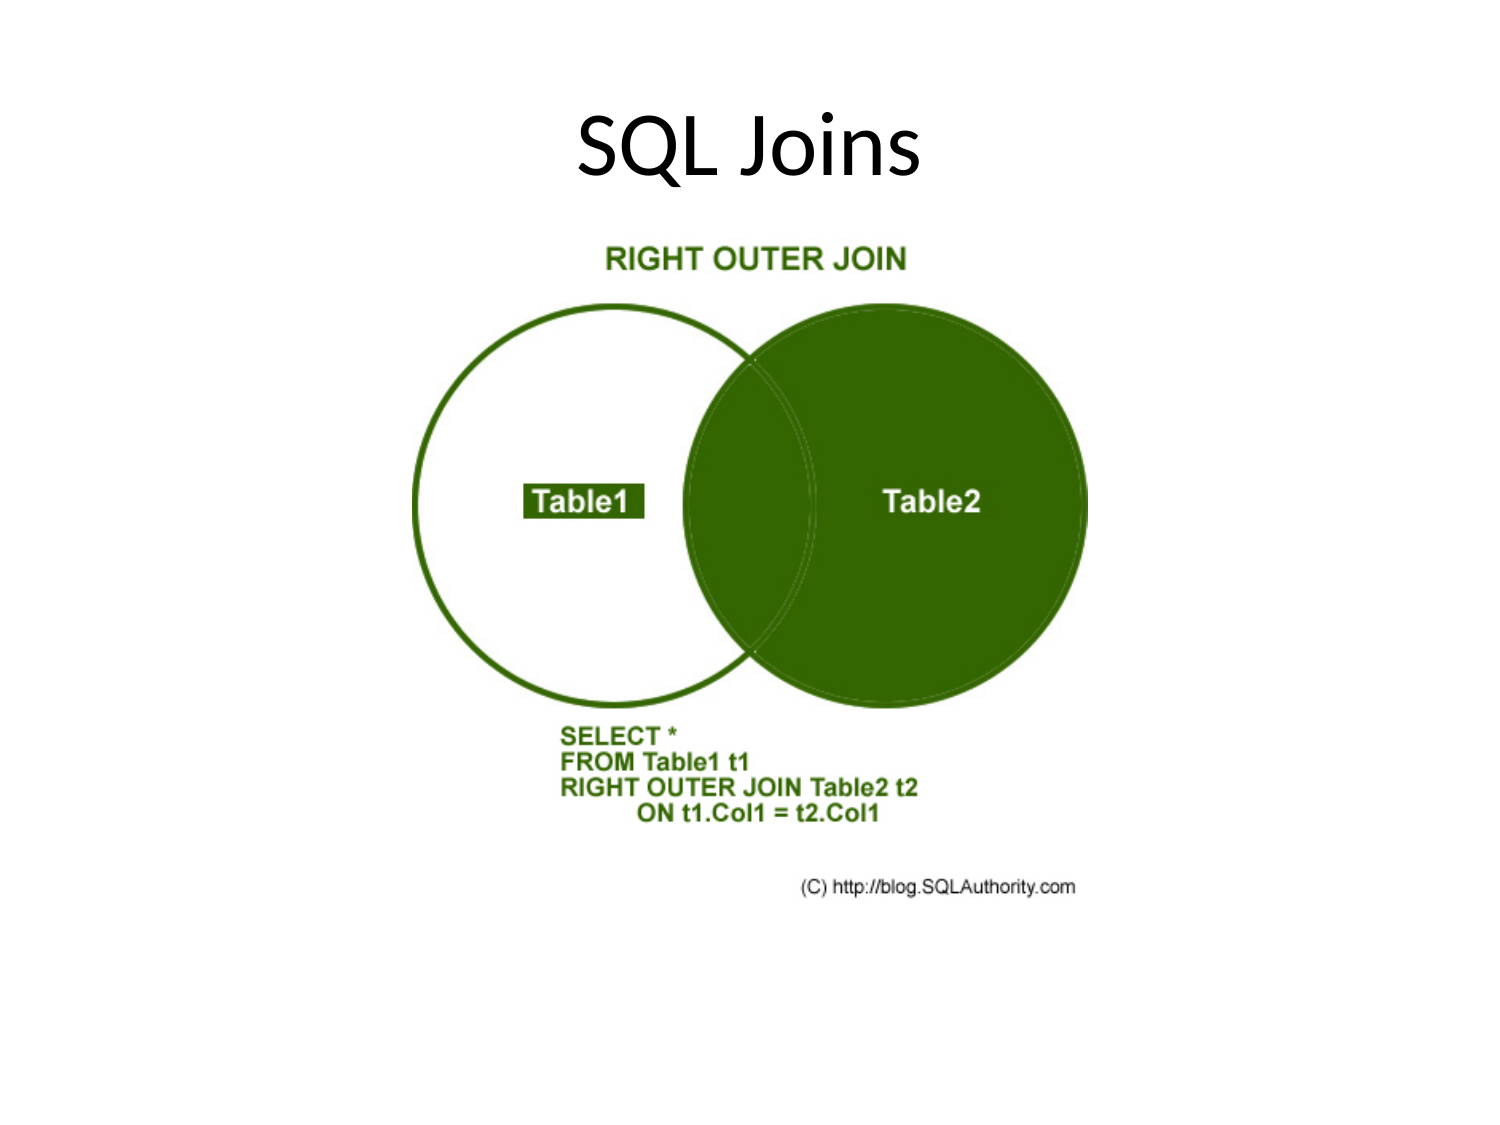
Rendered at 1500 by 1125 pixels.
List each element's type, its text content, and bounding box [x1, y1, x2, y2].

title SQL Joins [75, 45, 1425, 233]
picture [412, 224, 1088, 901]
